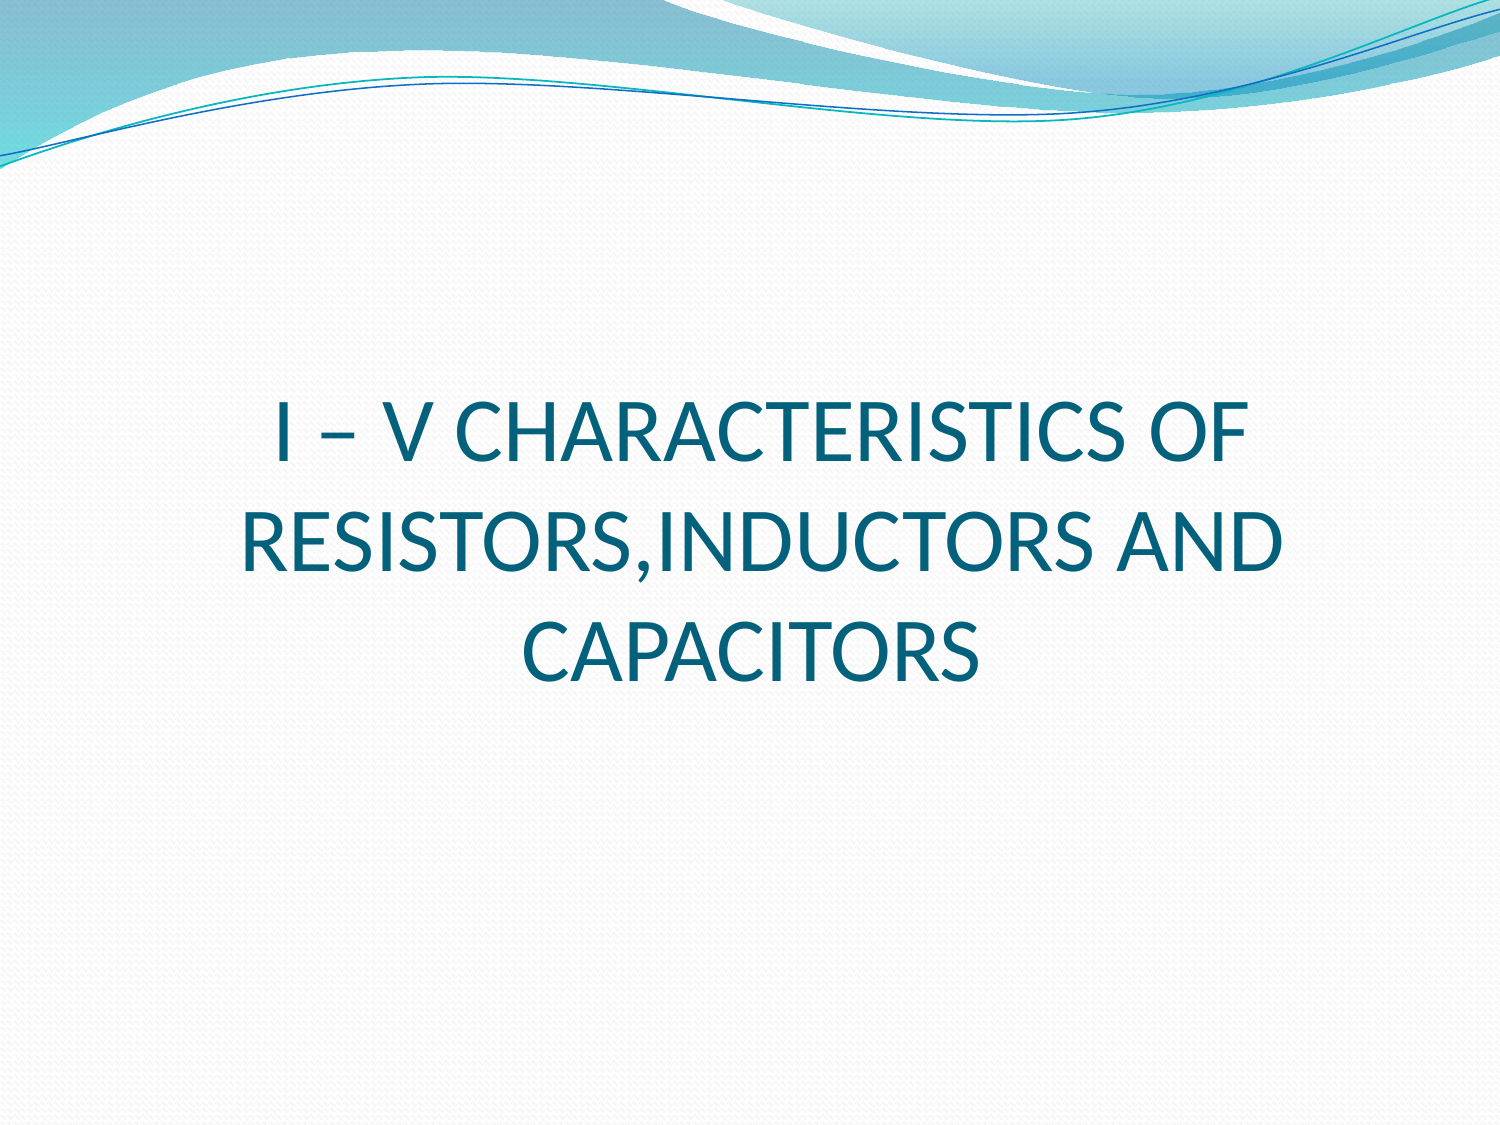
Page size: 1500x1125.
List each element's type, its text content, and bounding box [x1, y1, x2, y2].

title I – V CHARACTERISTICS OF RESISTORS,INDUCTORS AND CAPACITORS [187, 362, 1338, 700]
